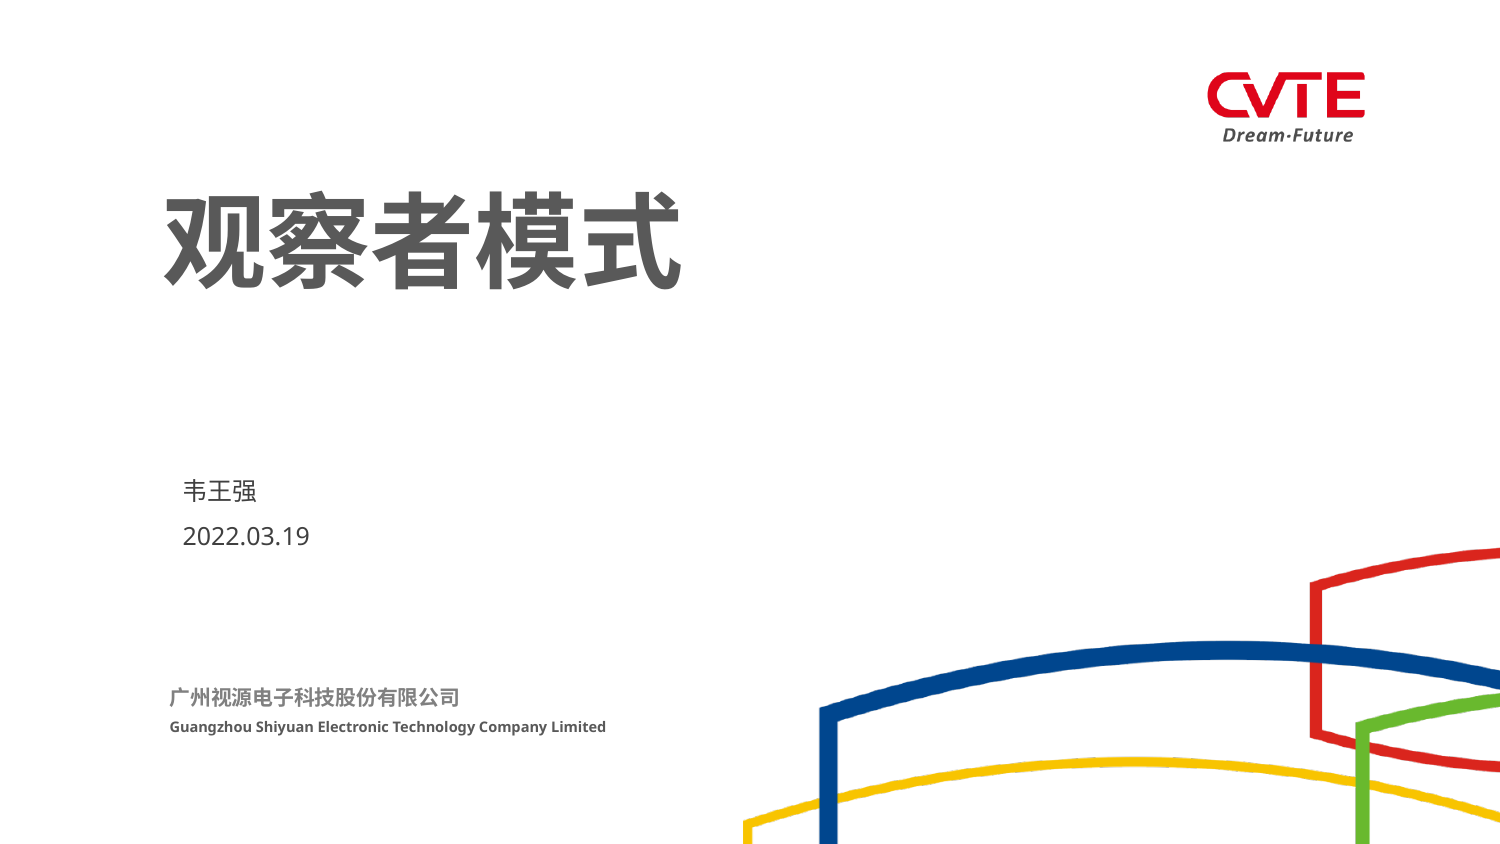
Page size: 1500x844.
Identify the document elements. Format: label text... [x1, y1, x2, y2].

text_box 韦王强 2022.03.19 [168, 453, 416, 558]
text_box 观察者模式 [147, 169, 1120, 309]
picture [716, 518, 1500, 844]
text_box 广州视源电子科技股份有限公司 Guangzhou Shiyuan Electronic Technology Company Limited [154, 664, 622, 743]
picture [1195, 55, 1381, 162]
